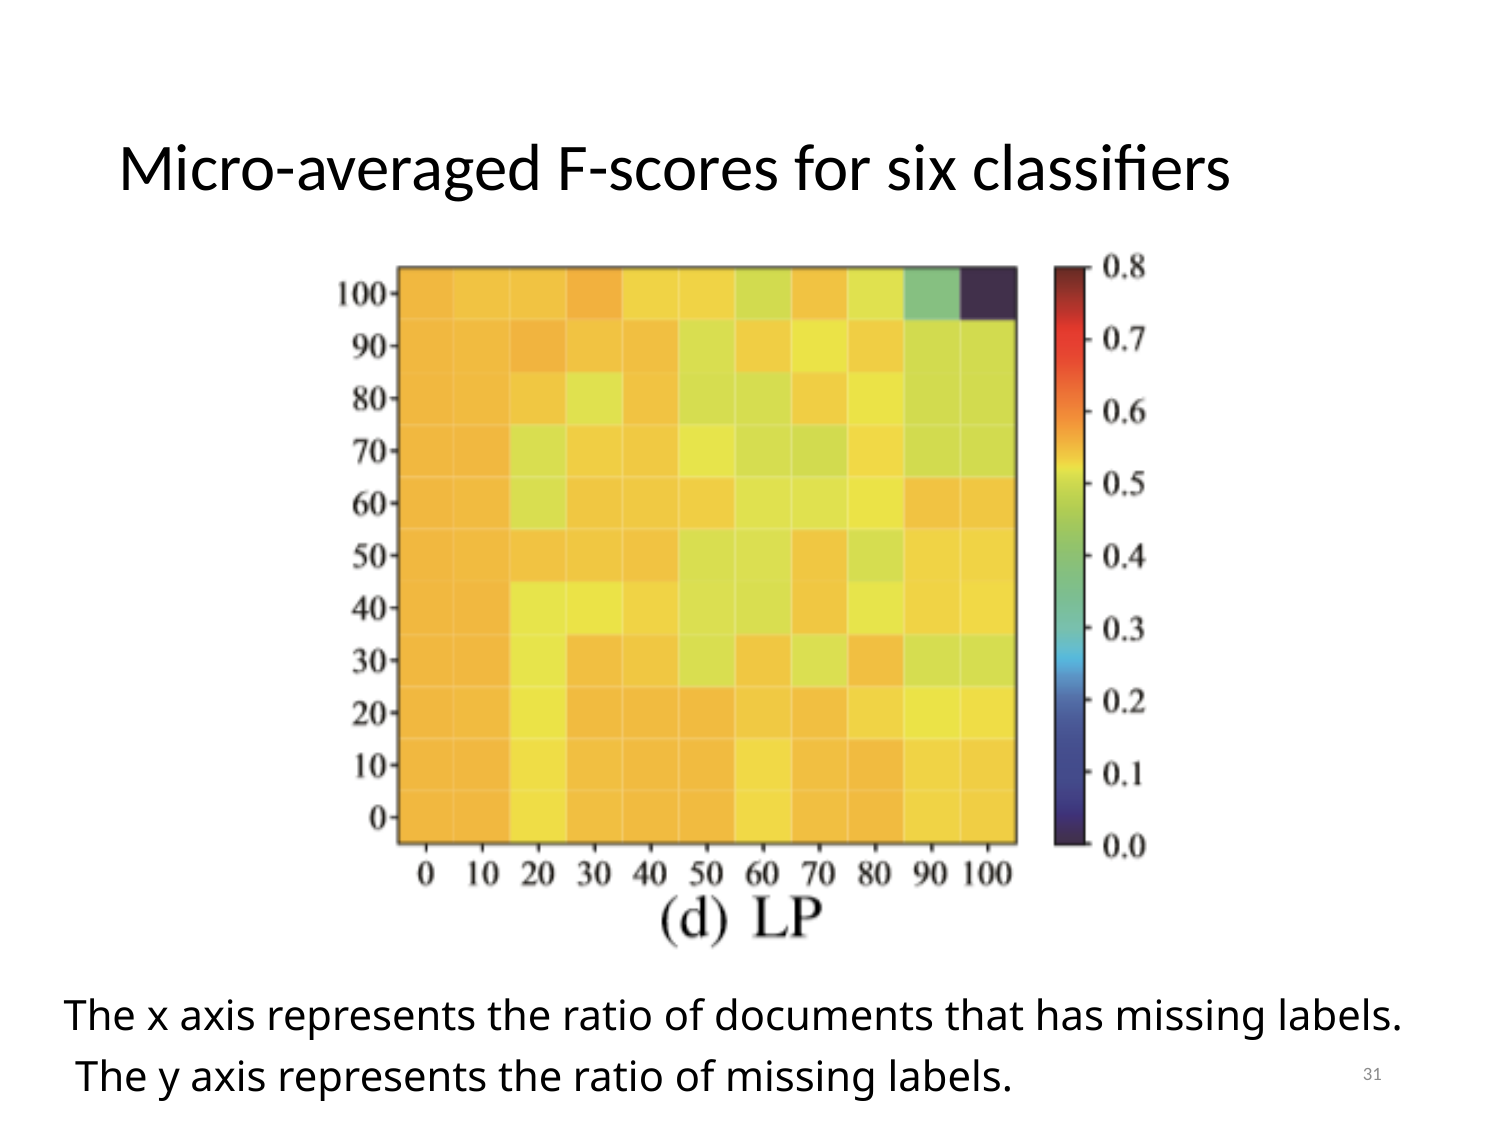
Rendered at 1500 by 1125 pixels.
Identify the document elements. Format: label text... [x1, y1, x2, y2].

slide_number 31 [1059, 1047, 1397, 1103]
title Micro-averaged F-scores for six classifiers [103, 59, 1397, 278]
text_box The x axis represents the ratio of documents that has missing labels. [48, 981, 1418, 1047]
text_box The y axis represents the ratio of missing labels. [60, 1042, 1029, 1108]
picture [338, 246, 1165, 952]
